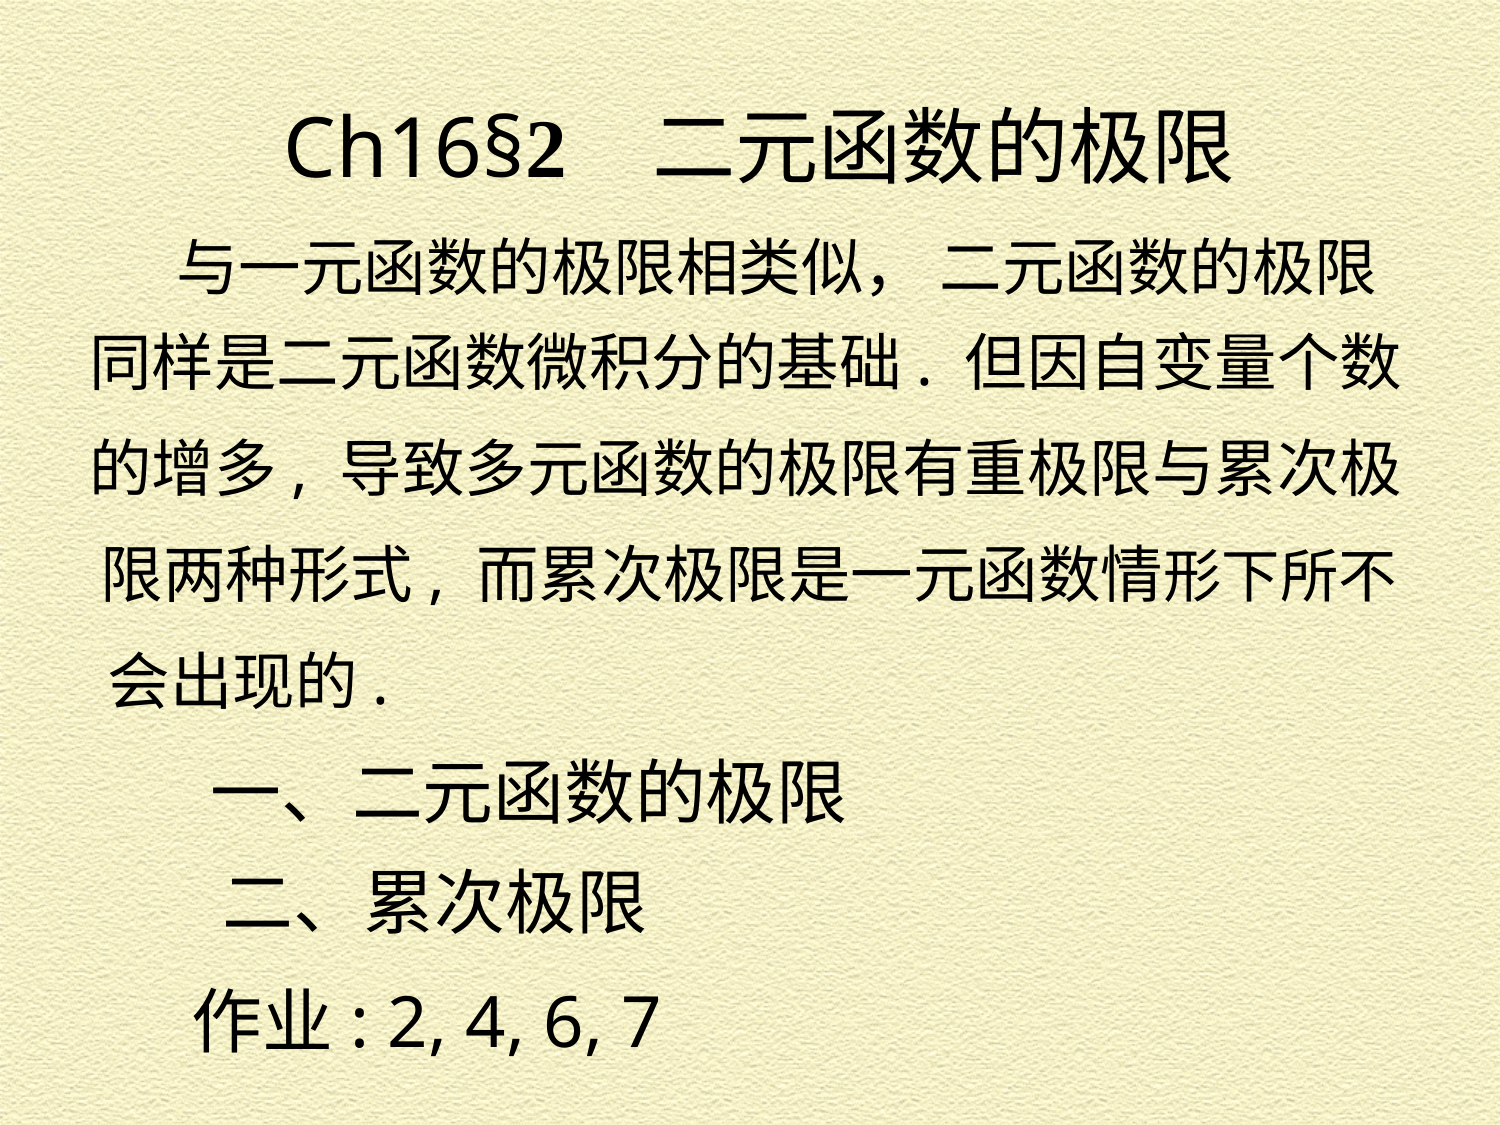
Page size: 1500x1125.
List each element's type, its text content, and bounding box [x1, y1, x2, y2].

text_box 二、累次极限 [207, 846, 679, 951]
text_box 与一元函数的极限相类似， 二元函数的极限 [161, 208, 1410, 302]
text_box 会出现的. [92, 621, 424, 727]
picture [0, 0, 1500, 1125]
text_box Ch16§2 二元函数的极限 [232, 86, 1306, 201]
text_box 作业: 2, 4, 6, 7 [177, 964, 697, 1070]
text_box 的增多, 导致多元函数的极限有重极限与累次极 [74, 409, 1434, 514]
text_box 一、二元函数的极限 [196, 739, 879, 840]
text_box 同样是二元函数微积分的基础. 但因自变量个数 [74, 302, 1435, 408]
text_box 限两种形式, 而累次极限是一元函数情形下所不 [85, 527, 1412, 617]
